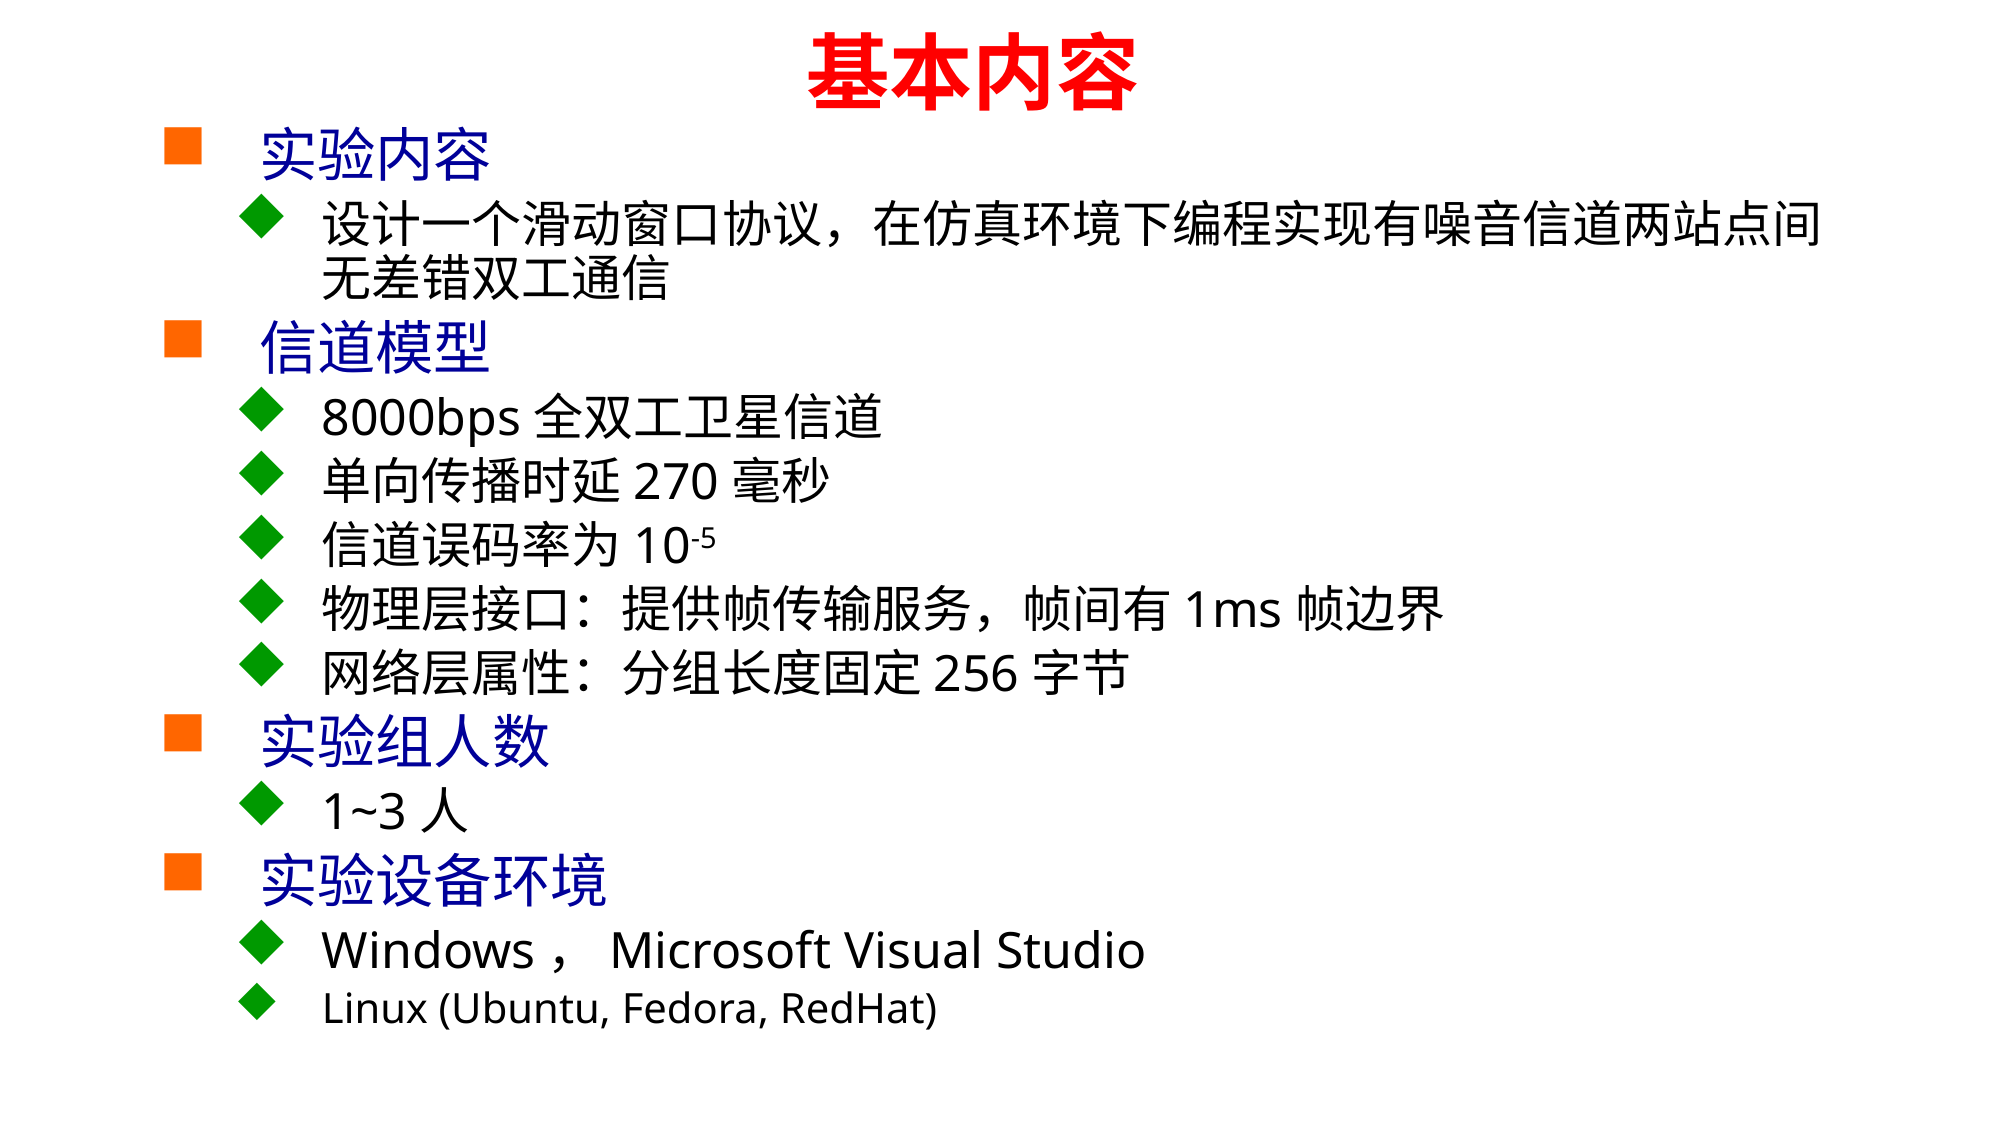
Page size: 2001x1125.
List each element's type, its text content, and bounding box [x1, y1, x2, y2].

list 实验内容 设计一个滑动窗口协议，在仿真环境下编程实现有噪音信道两站点间无差错双工通信 信道模型 8000bps全双工卫星信道 单向传播时延270毫秒 信道误码率为10-5 物理层接口：提供帧传输服务，帧间有1ms帧边界 网络层属性：分组长度固定256字节 实验组人数 1~3人 实验设备环境 Windows，Microsoft Visual Studio Linux (Ubuntu, Fedora, RedHat) [144, 118, 1854, 1068]
title 基本内容 [20, 0, 1945, 141]
